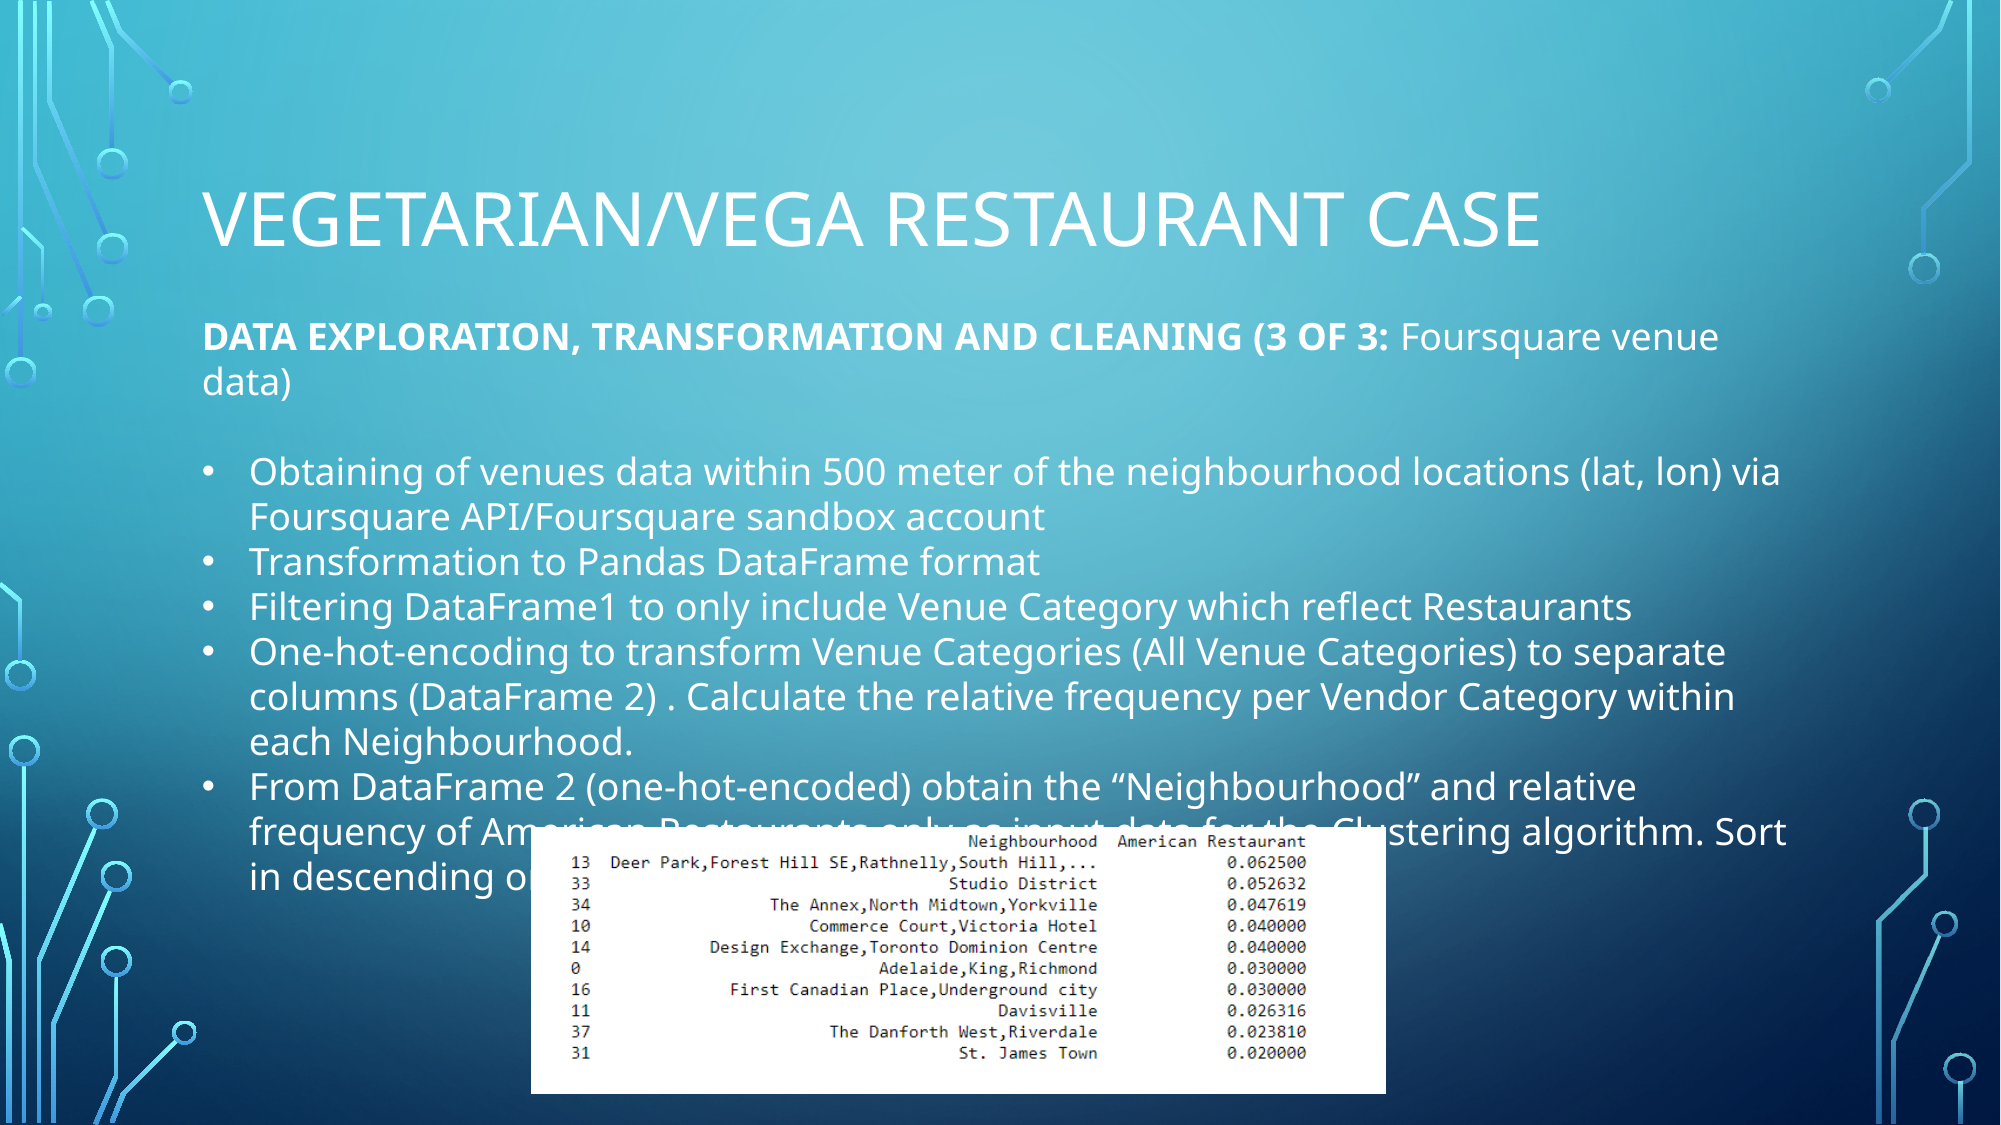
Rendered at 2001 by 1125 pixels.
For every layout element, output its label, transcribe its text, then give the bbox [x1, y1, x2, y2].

title VEGetarian/vega restaurant CASE [187, 101, 1813, 305]
text_box DATA EXPLORATION, TRANSFORMATION AND CLEANING (3 OF 3: Foursquare venue data) Obtaining of venues data within 500 meter of the neighbourhood locations (lat, lon) via Foursquare API/Foursquare sandbox account Transformation to Pandas DataFrame format Filtering DataFrame1 to only include Venue Category which reflect Restaurants One-hot-encoding to transform Venue Categories (All Venue Categories) to separate columns (DataFrame 2) . Calculate the relative frequency per Vendor Category within each Neighbourhood. From DataFrame 2 (one-hot-encoded) obtain the “Neighbourhood” and relative frequency of American Restaurants only as input data for the Clustering algorithm. Sort in descending order by relative frequency. [187, 305, 1824, 1125]
picture [530, 827, 1386, 1095]
